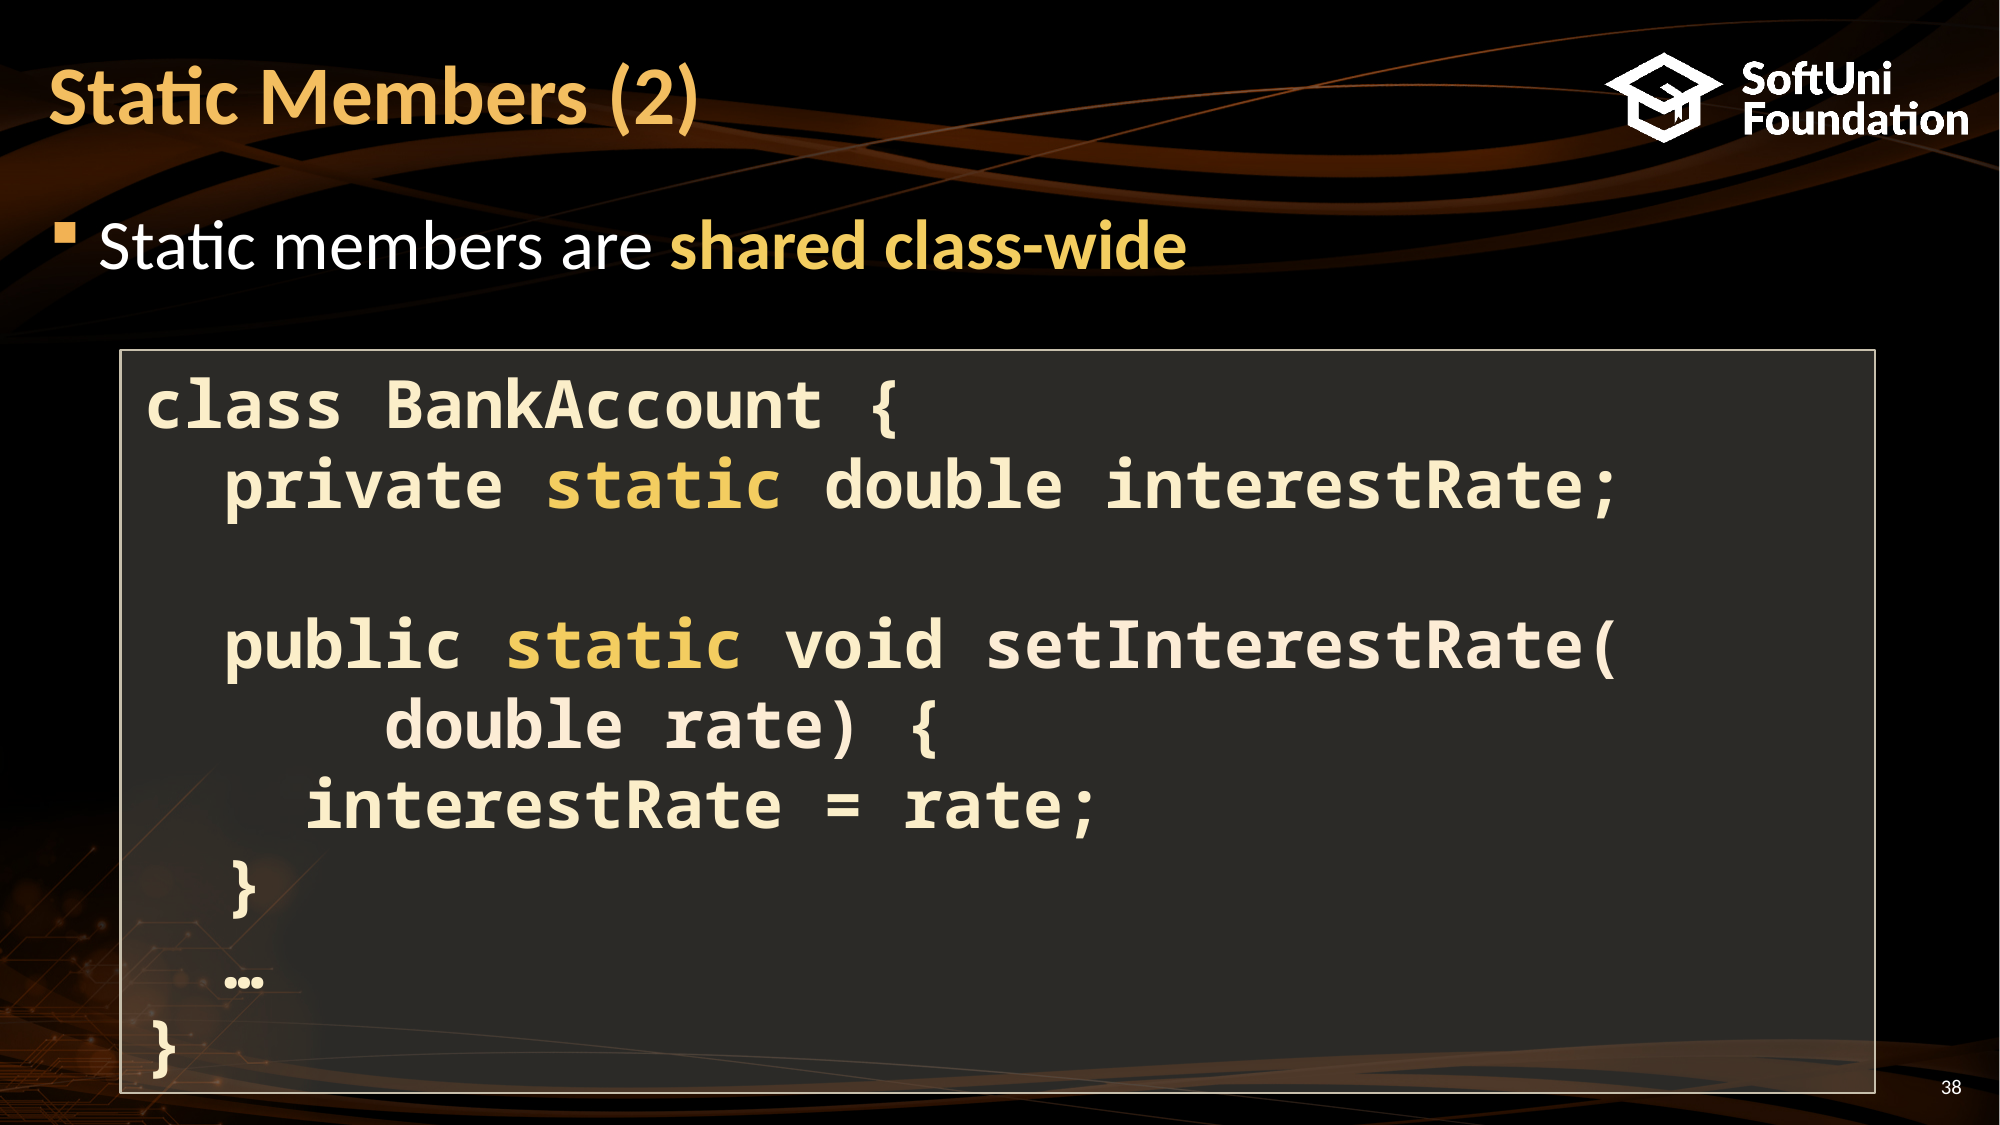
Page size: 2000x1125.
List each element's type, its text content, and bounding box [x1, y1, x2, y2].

picture [0, 0, 2000, 1125]
list Static members are shared class-wide [31, 188, 1968, 1103]
text_box class BankAccount { private static double interestRate; public static void setInterestRate( double rate) { interestRate = rate; } … } [120, 349, 1875, 1094]
title Static Members (2) [30, 6, 1602, 189]
